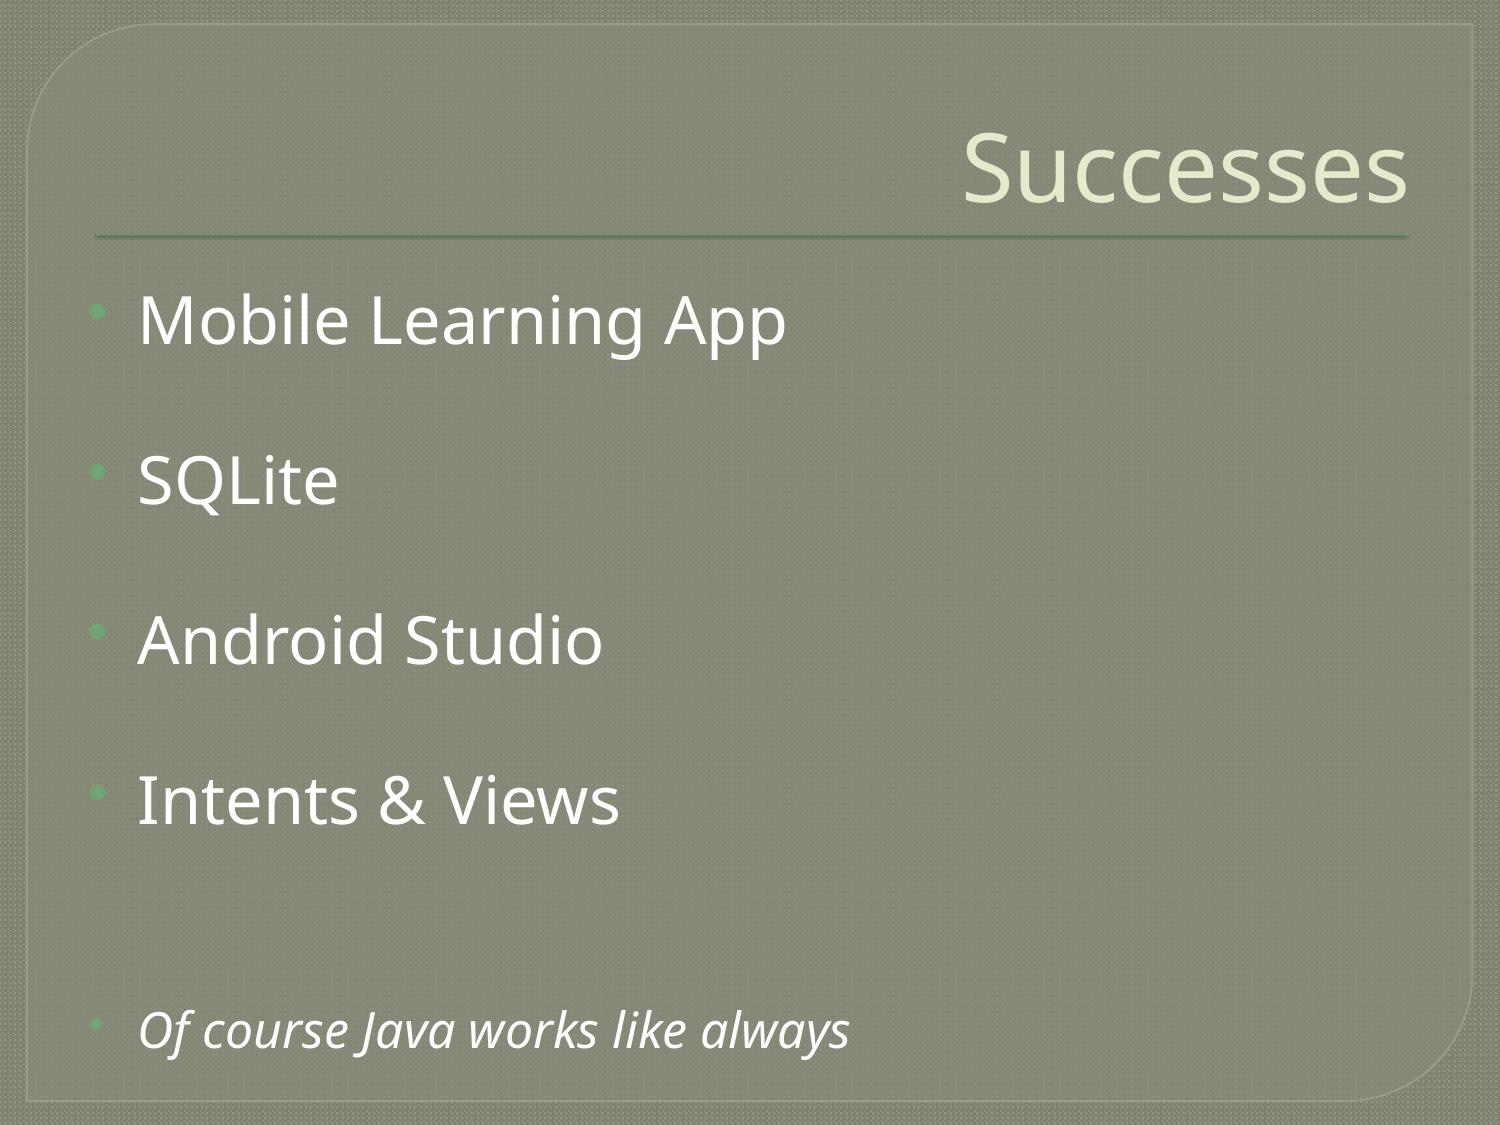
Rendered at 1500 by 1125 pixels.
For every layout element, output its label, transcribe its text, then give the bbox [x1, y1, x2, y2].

list Mobile Learning App SQLite Android Studio Intents & Views Of course Java works like always [75, 270, 1425, 1075]
title Successes [75, 41, 1425, 230]
